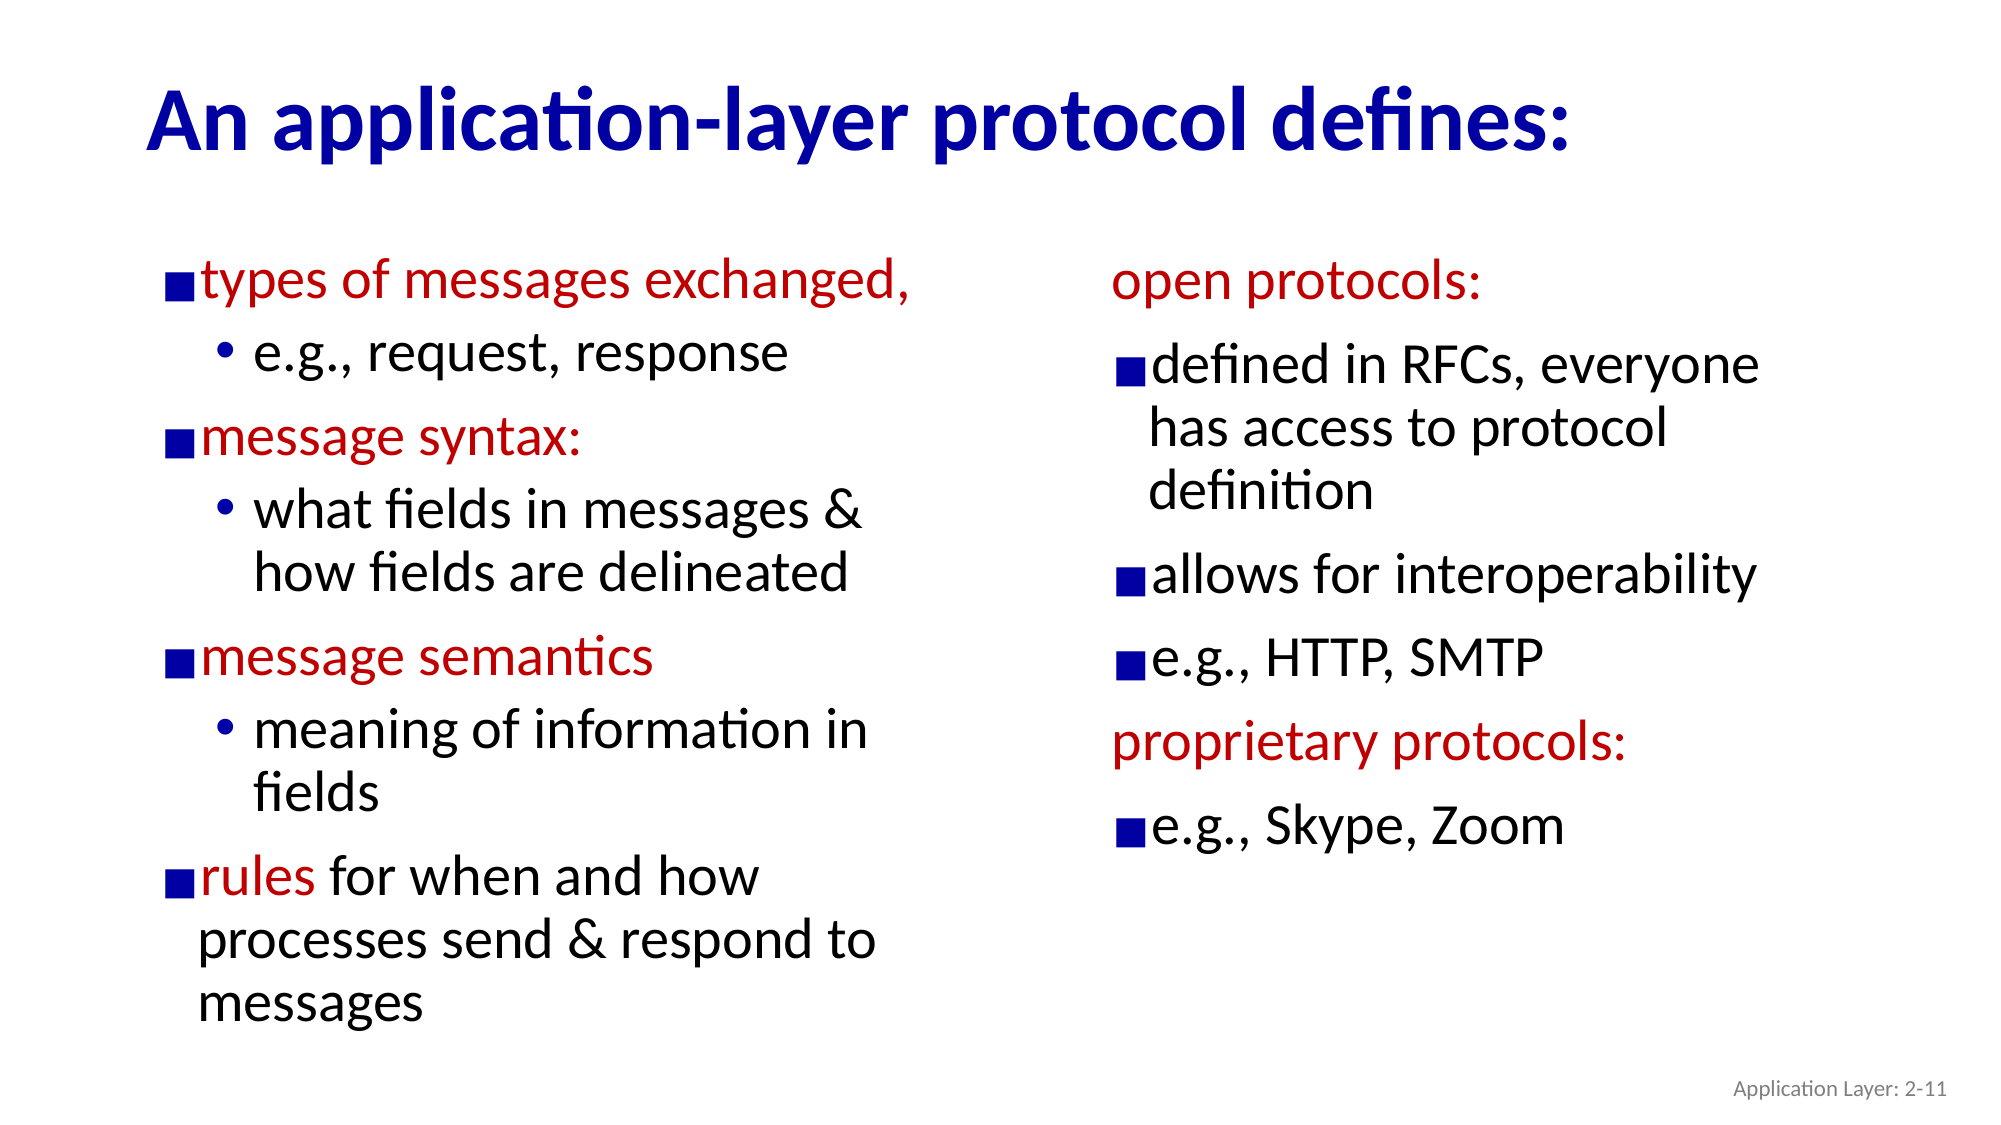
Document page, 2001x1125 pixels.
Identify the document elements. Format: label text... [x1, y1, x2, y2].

text_box open protocols: defined in RFCs, everyone has access to protocol definition allows for interoperability e.g., HTTP, SMTP proprietary protocols: e.g., Skype, Zoom [1075, 241, 1856, 1005]
slide_number Application Layer: 2-‹#› [1512, 1056, 1963, 1117]
text_box types of messages exchanged, e.g., request, response message syntax: what fields in messages & how fields are delineated message semantics meaning of information in fields rules for when and how processes send & respond to messages [124, 240, 994, 1003]
title An application-layer protocol defines: [131, 47, 1856, 195]
